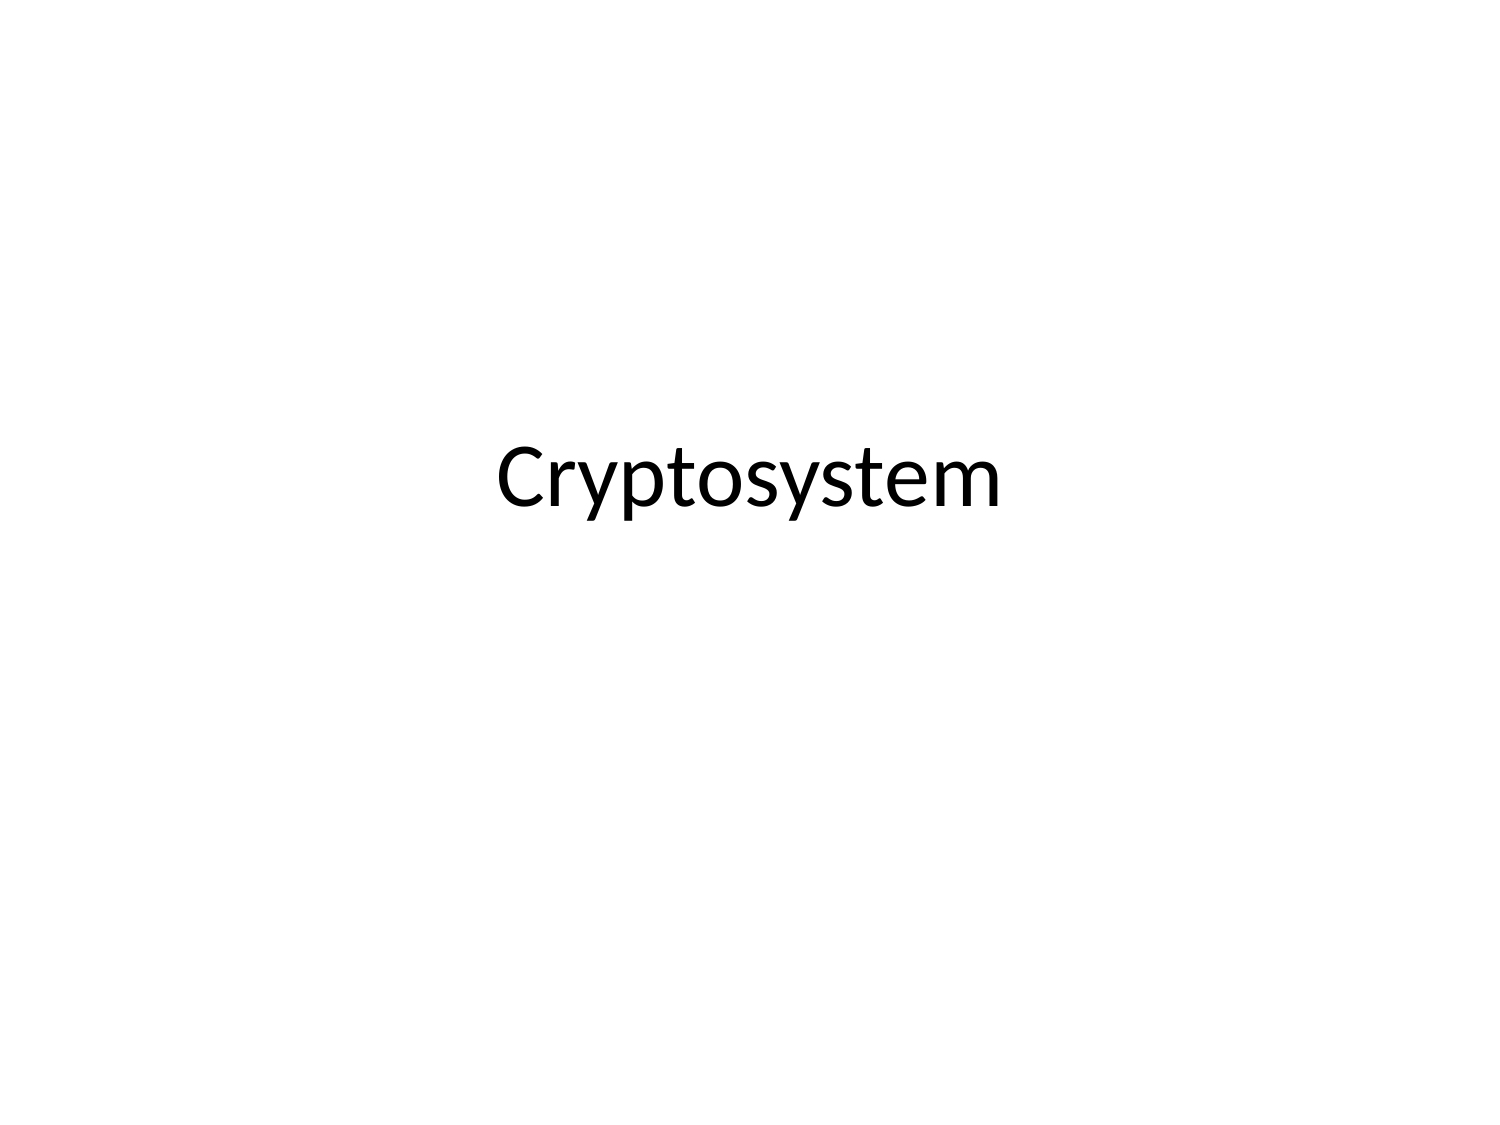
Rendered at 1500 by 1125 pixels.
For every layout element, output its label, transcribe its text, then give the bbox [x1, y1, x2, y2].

title Cryptosystem [112, 349, 1388, 591]
